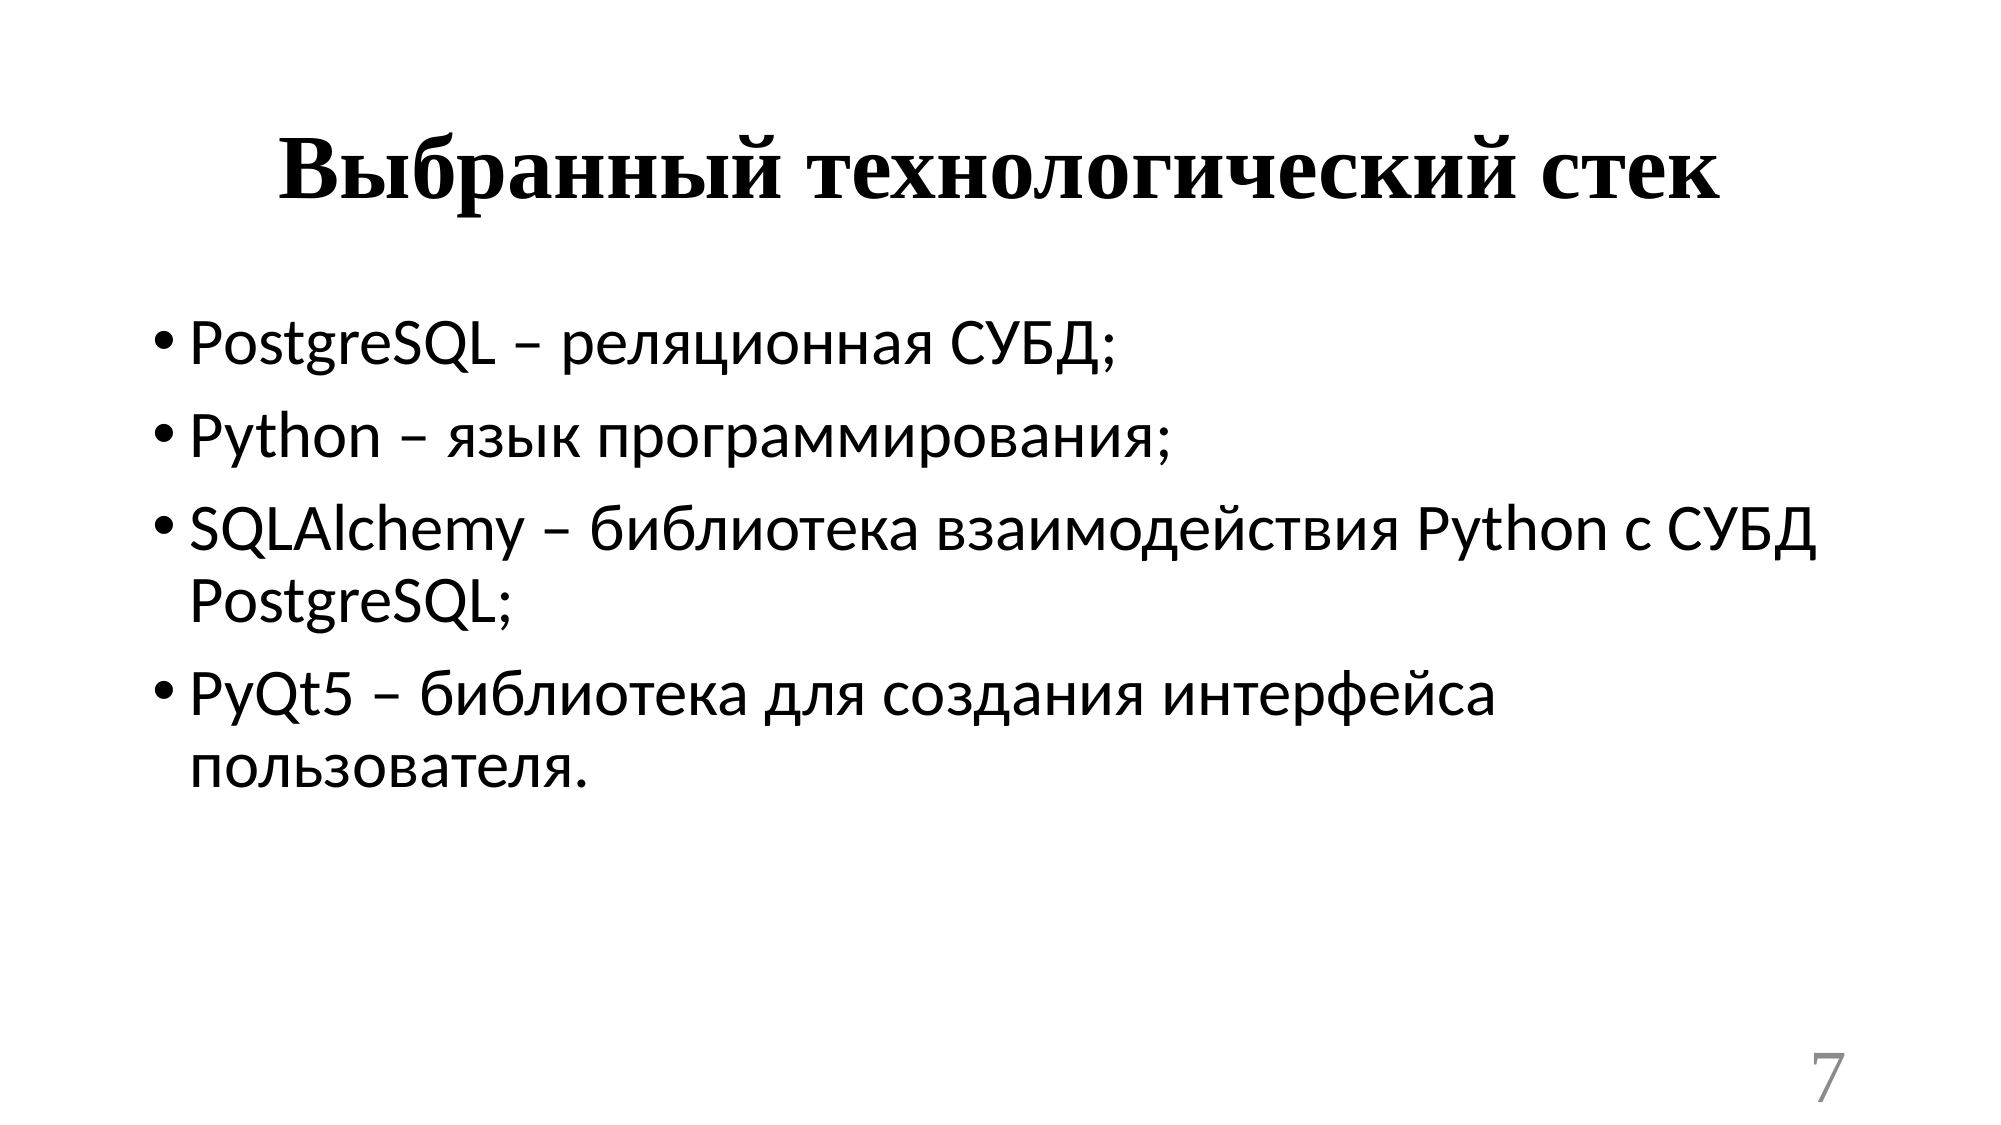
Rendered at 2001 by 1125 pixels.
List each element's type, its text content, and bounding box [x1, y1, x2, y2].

title Выбранный технологический стек [137, 59, 1863, 278]
list PostgreSQL – реляционная СУБД; Python – язык программирования; SQLAlchemy – библиотека взаимодействия Python с СУБД PostgreSQL; PyQt5 – библиотека для создания интерфейса пользователя. [137, 299, 1908, 1014]
slide_number 7 [1412, 1042, 1863, 1103]
